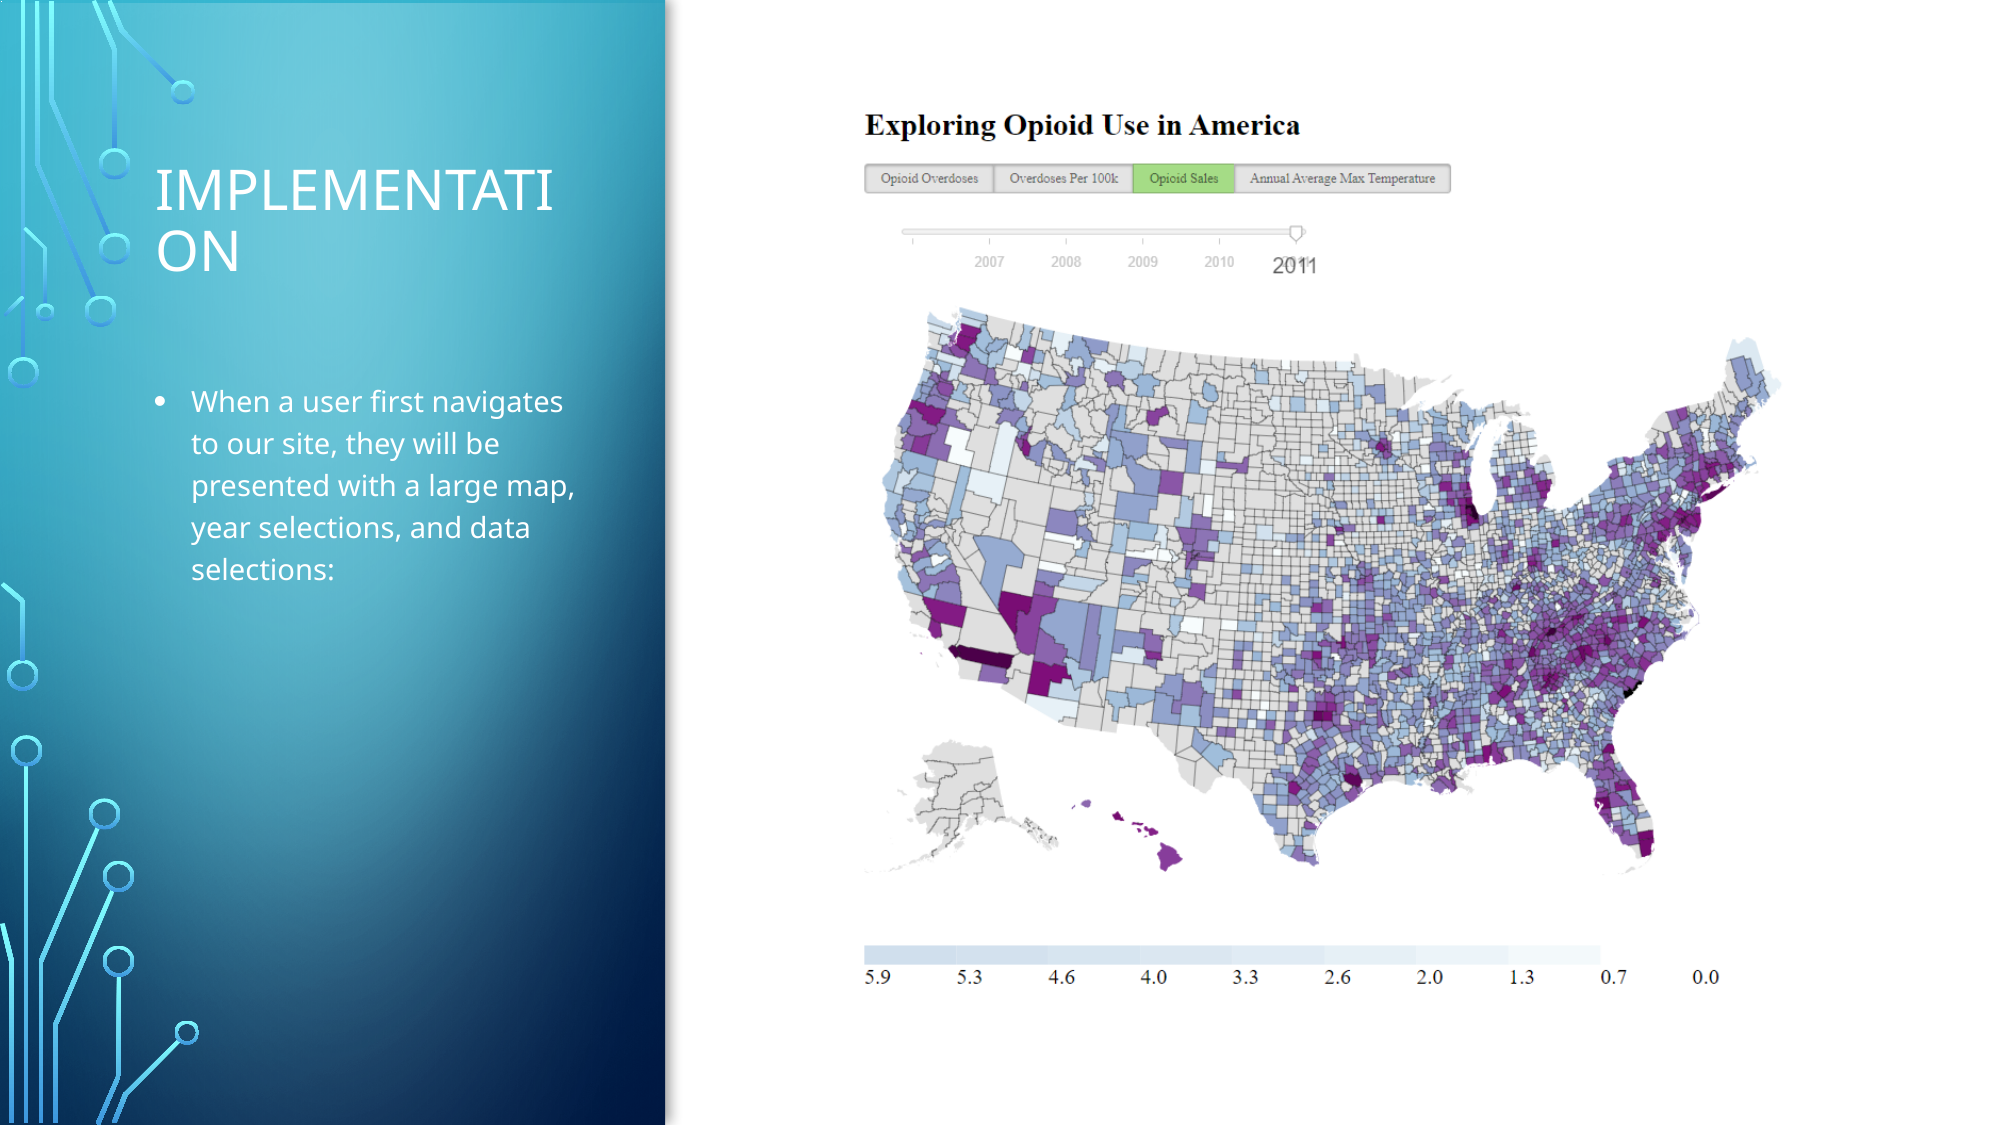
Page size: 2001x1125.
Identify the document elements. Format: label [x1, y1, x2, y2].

text_box [0, 0, 201, 1125]
picture [201, 0, 667, 1125]
text_box [678, 0, 2000, 1125]
picture [858, 105, 1811, 1019]
